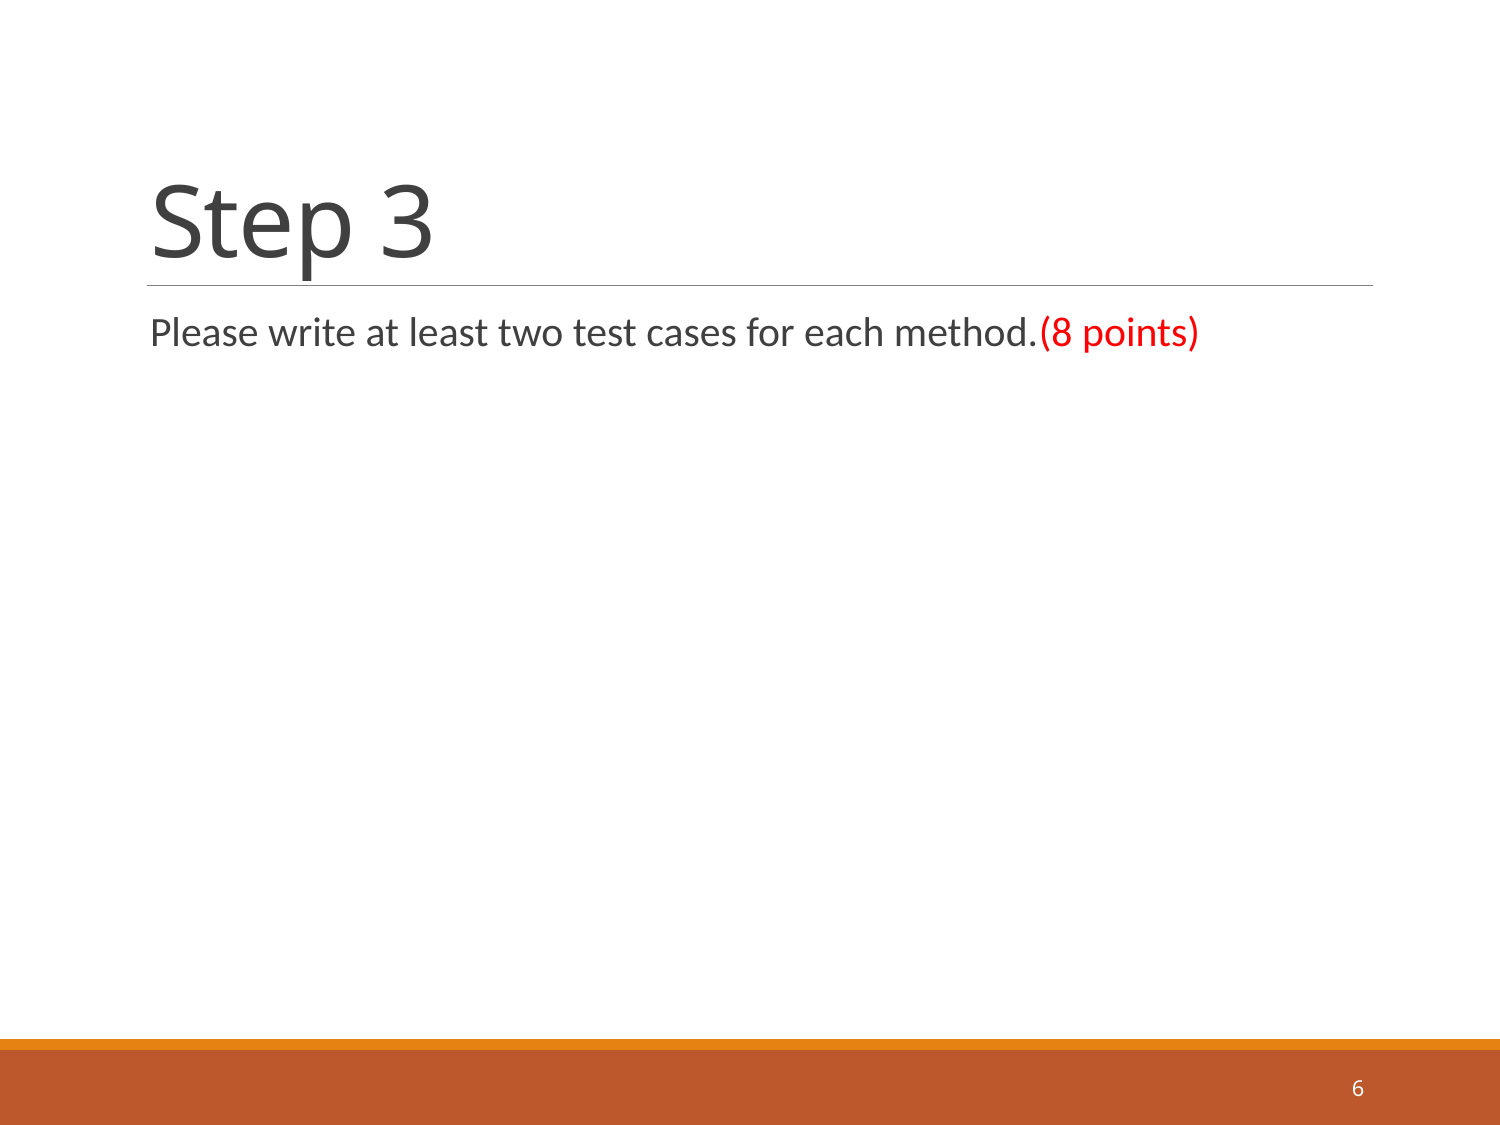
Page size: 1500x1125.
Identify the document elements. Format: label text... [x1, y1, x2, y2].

title Step 3 [135, 47, 1373, 285]
list Please write at least two test cases for each method.(8 points) [135, 302, 1373, 963]
slide_number 6 [1218, 1059, 1380, 1120]
